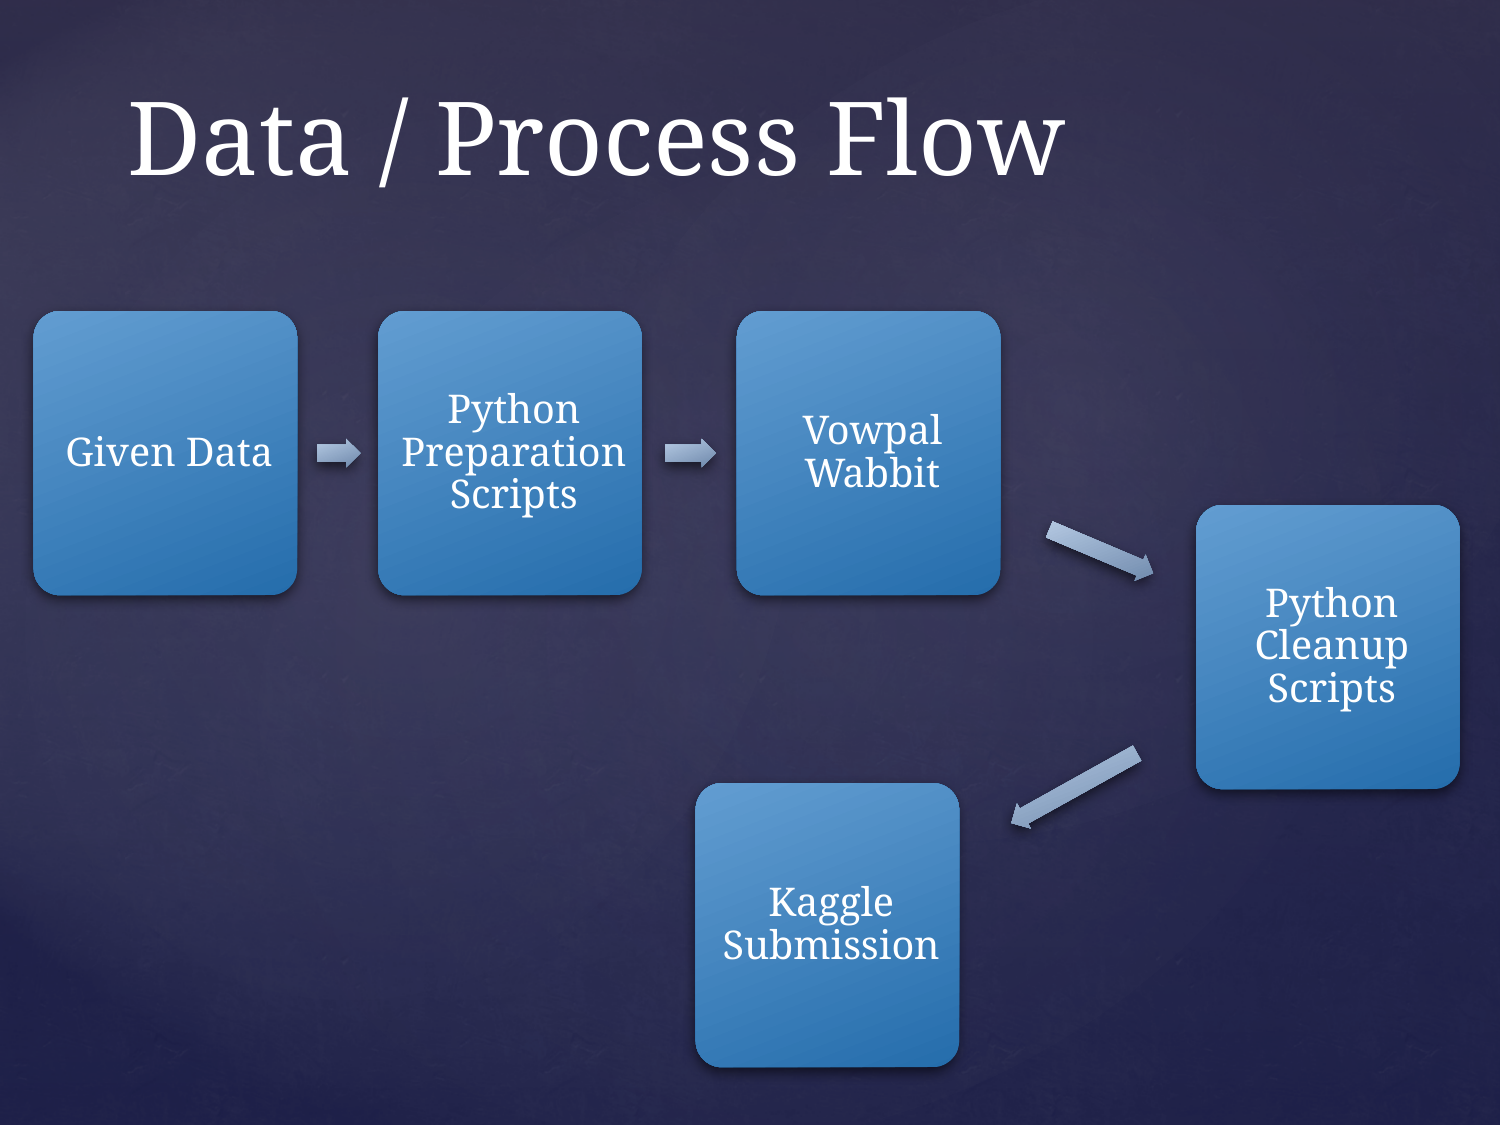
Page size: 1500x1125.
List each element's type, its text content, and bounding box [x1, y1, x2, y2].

title Data / Process Flow [112, 53, 1350, 197]
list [0, 201, 1500, 1125]
